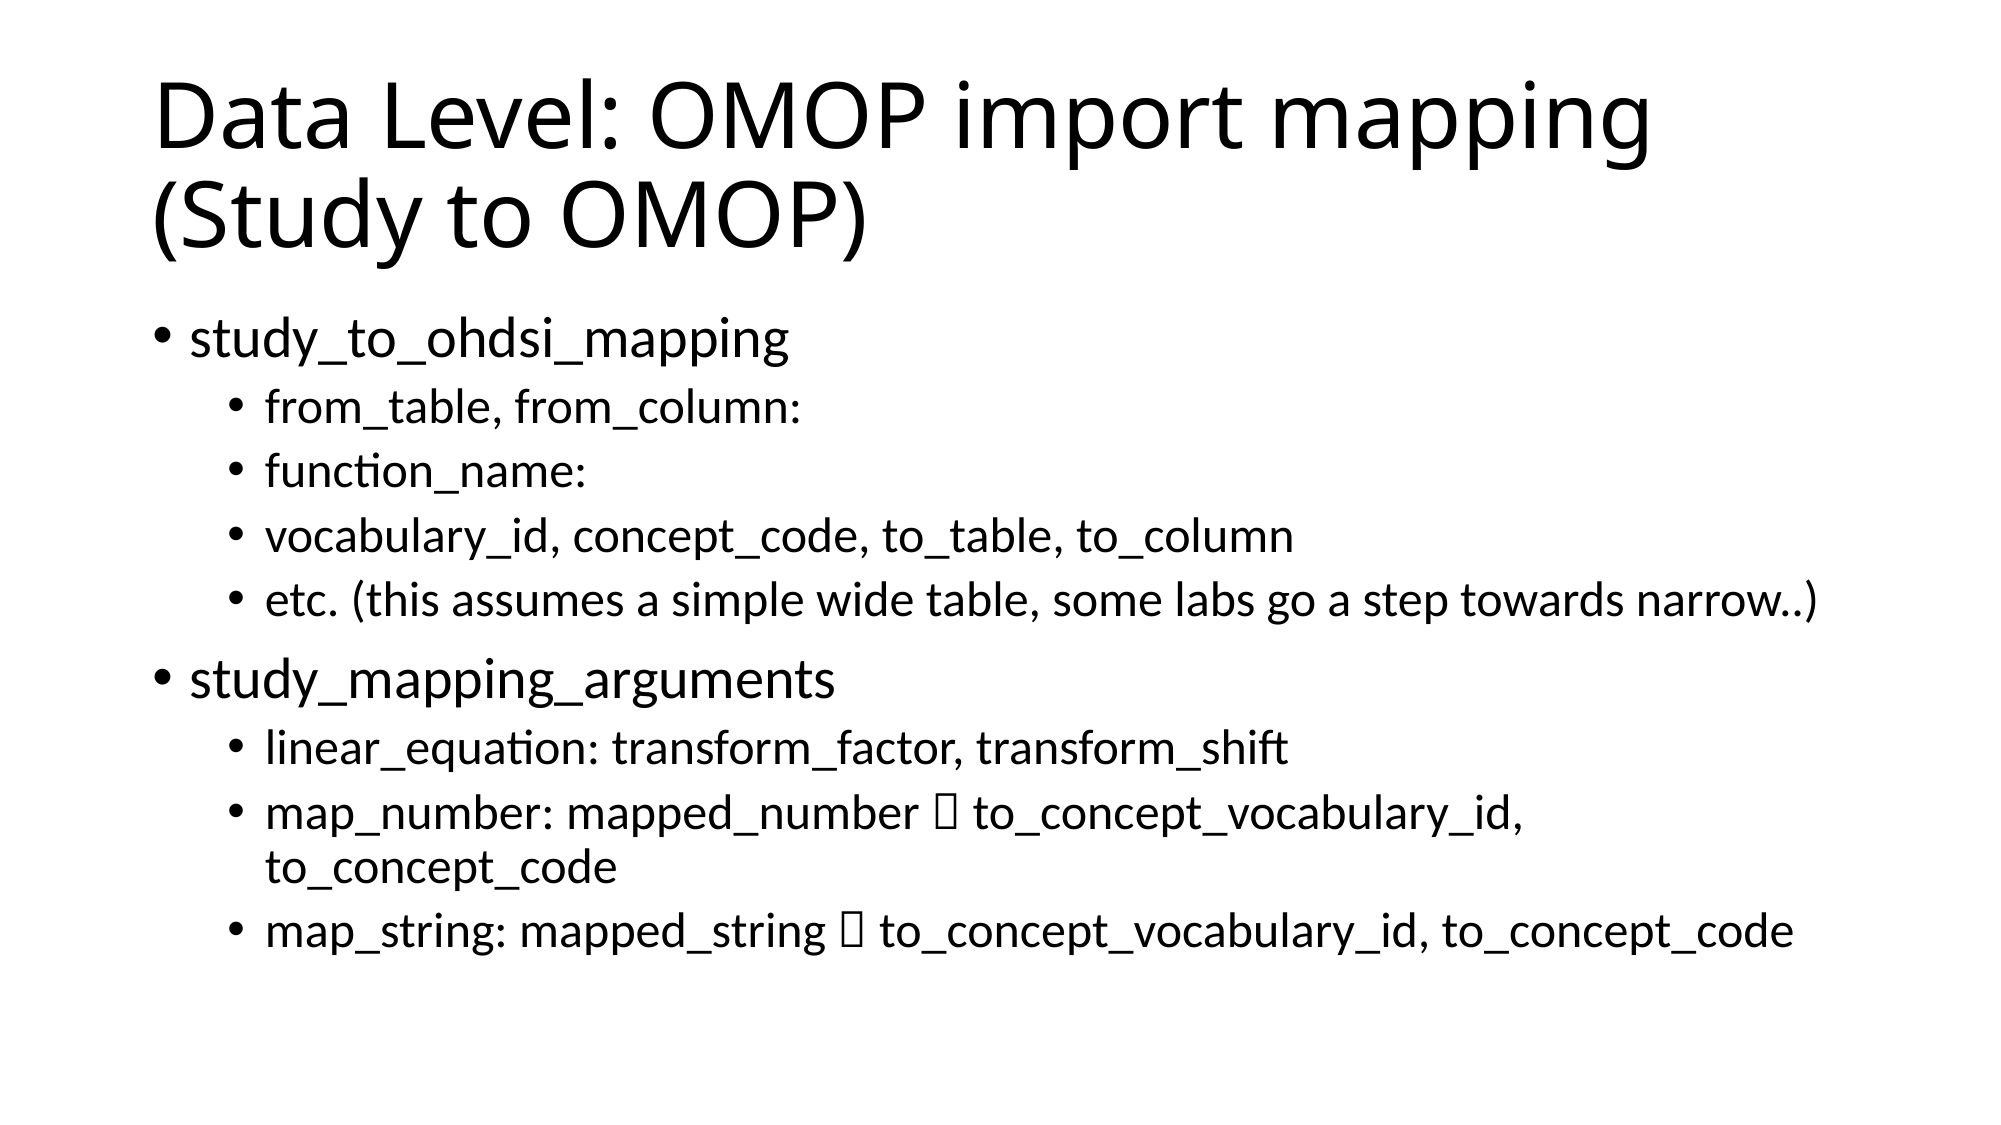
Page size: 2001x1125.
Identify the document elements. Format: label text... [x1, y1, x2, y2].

list study_to_ohdsi_mapping from_table, from_column: function_name: vocabulary_id, concept_code, to_table, to_column etc. (this assumes a simple wide table, some labs go a step towards narrow..) study_mapping_arguments linear_equation: transform_factor, transform_shift map_number: mapped_number  to_concept_vocabulary_id, to_concept_code map_string: mapped_string  to_concept_vocabulary_id, to_concept_code [137, 299, 1863, 1014]
title Data Level: OMOP import mapping (Study to OMOP) [137, 59, 1863, 278]
